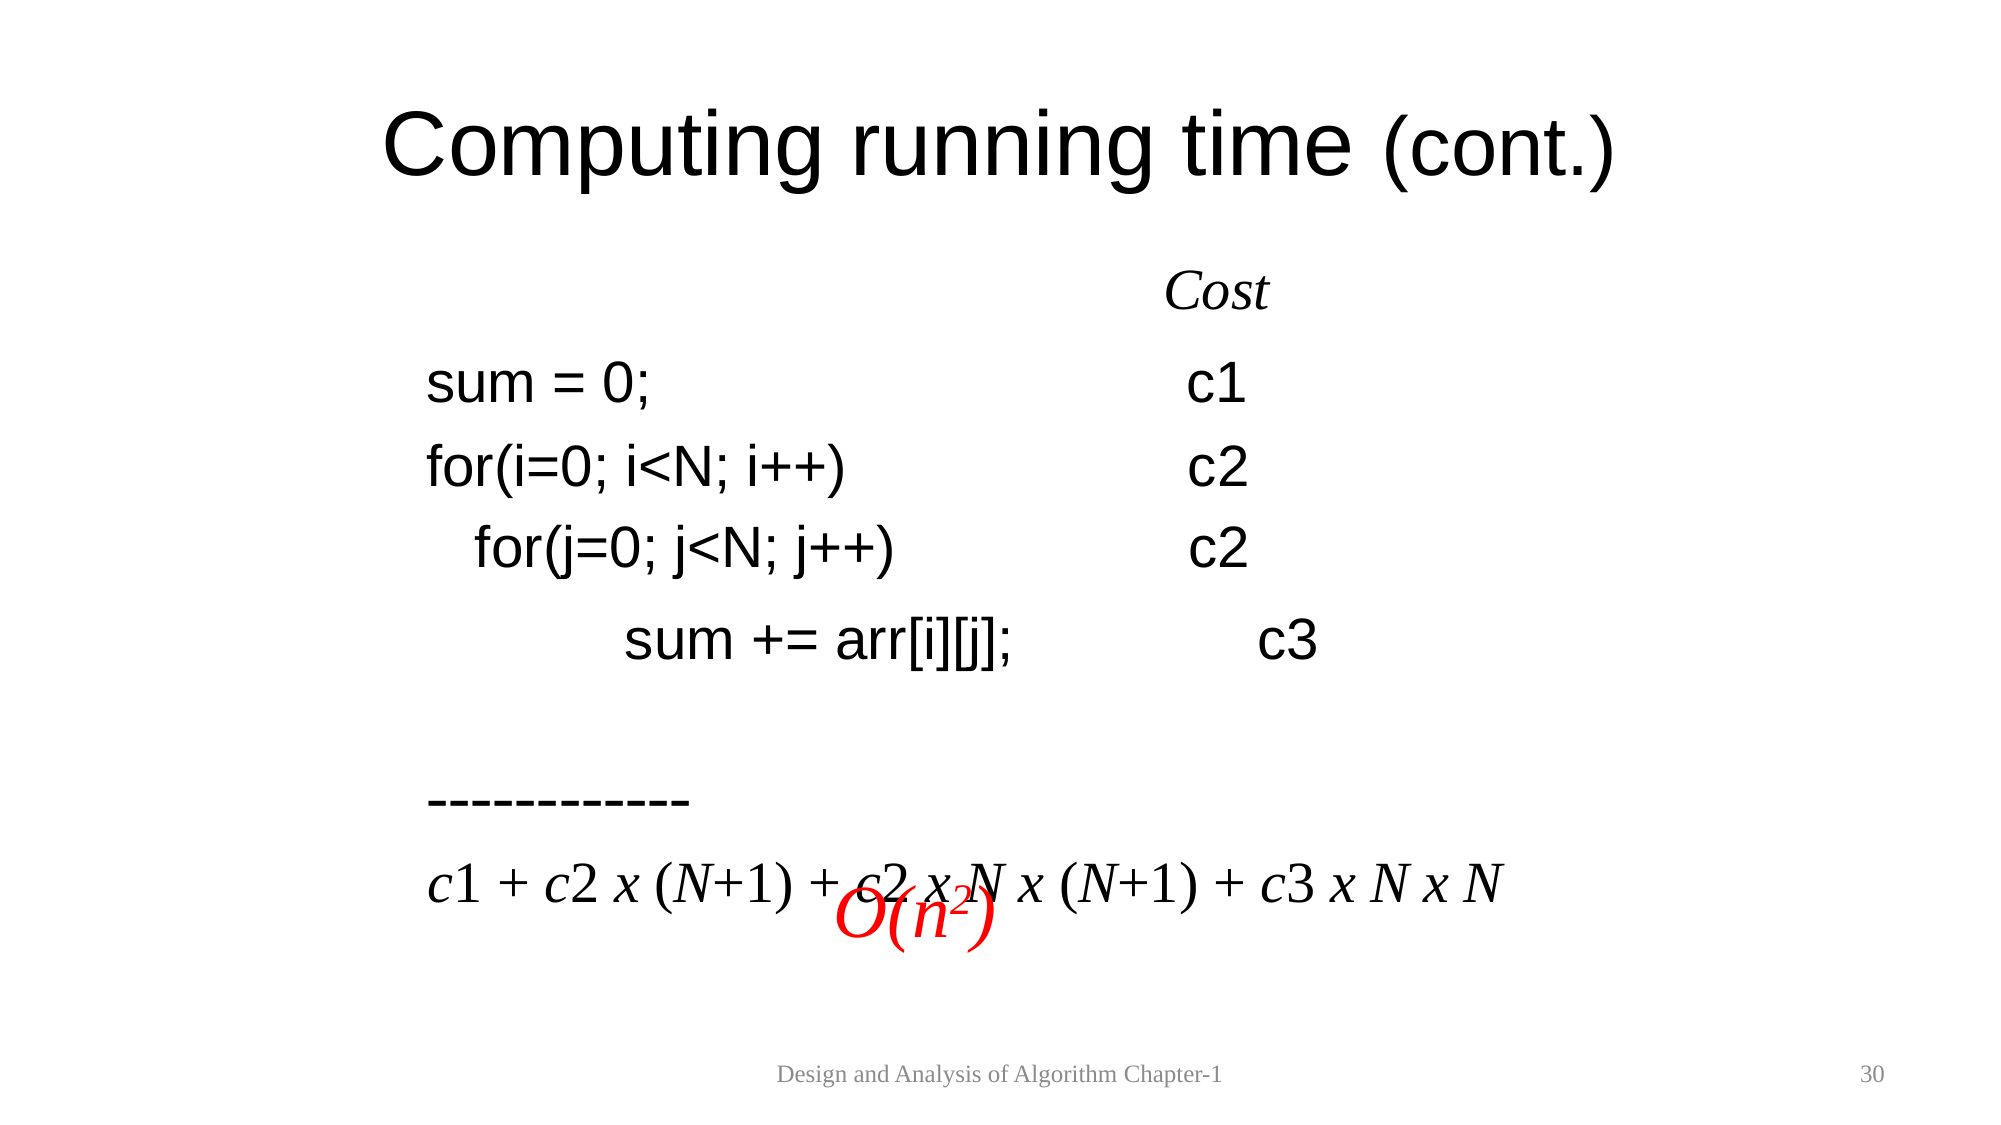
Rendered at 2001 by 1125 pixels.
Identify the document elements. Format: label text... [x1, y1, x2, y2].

list Cost sum = 0; c1 for(i=0; i<N; i++) c2 for(j=0; j<N; j++) c2 sum += arr[i][j]; c3 ------------ c1 + c2 x (N+1) + c2 x N x (N+1) + c3 x N x N [354, 235, 1680, 961]
title Computing running time (cont.) [99, 45, 1900, 233]
text_box O(n2) [818, 854, 1012, 960]
footer Design and Analysis of Algorithm Chapter-1 [683, 1042, 1317, 1103]
slide_number 30 [1433, 1042, 1900, 1103]
